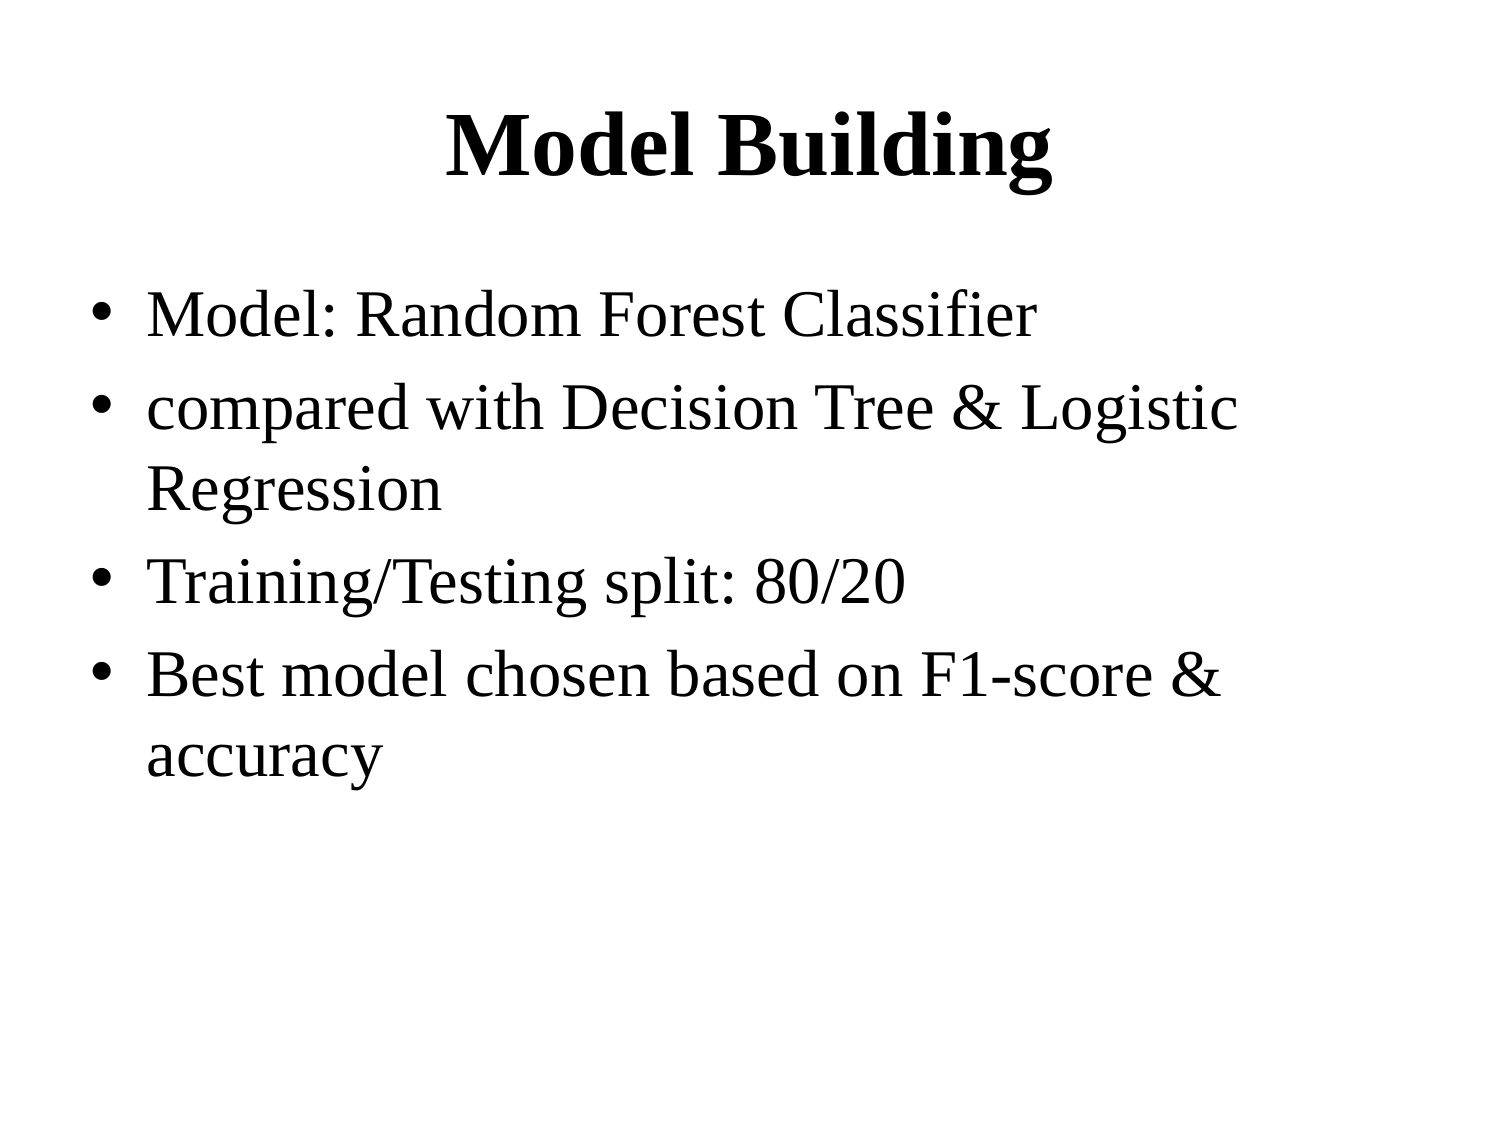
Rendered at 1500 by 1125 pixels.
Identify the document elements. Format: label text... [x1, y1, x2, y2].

list Model: Random Forest Classifier compared with Decision Tree & Logistic Regression Training/Testing split: 80/20 Best model chosen based on F1-score & accuracy [75, 262, 1425, 1005]
title Model Building [75, 45, 1425, 233]
